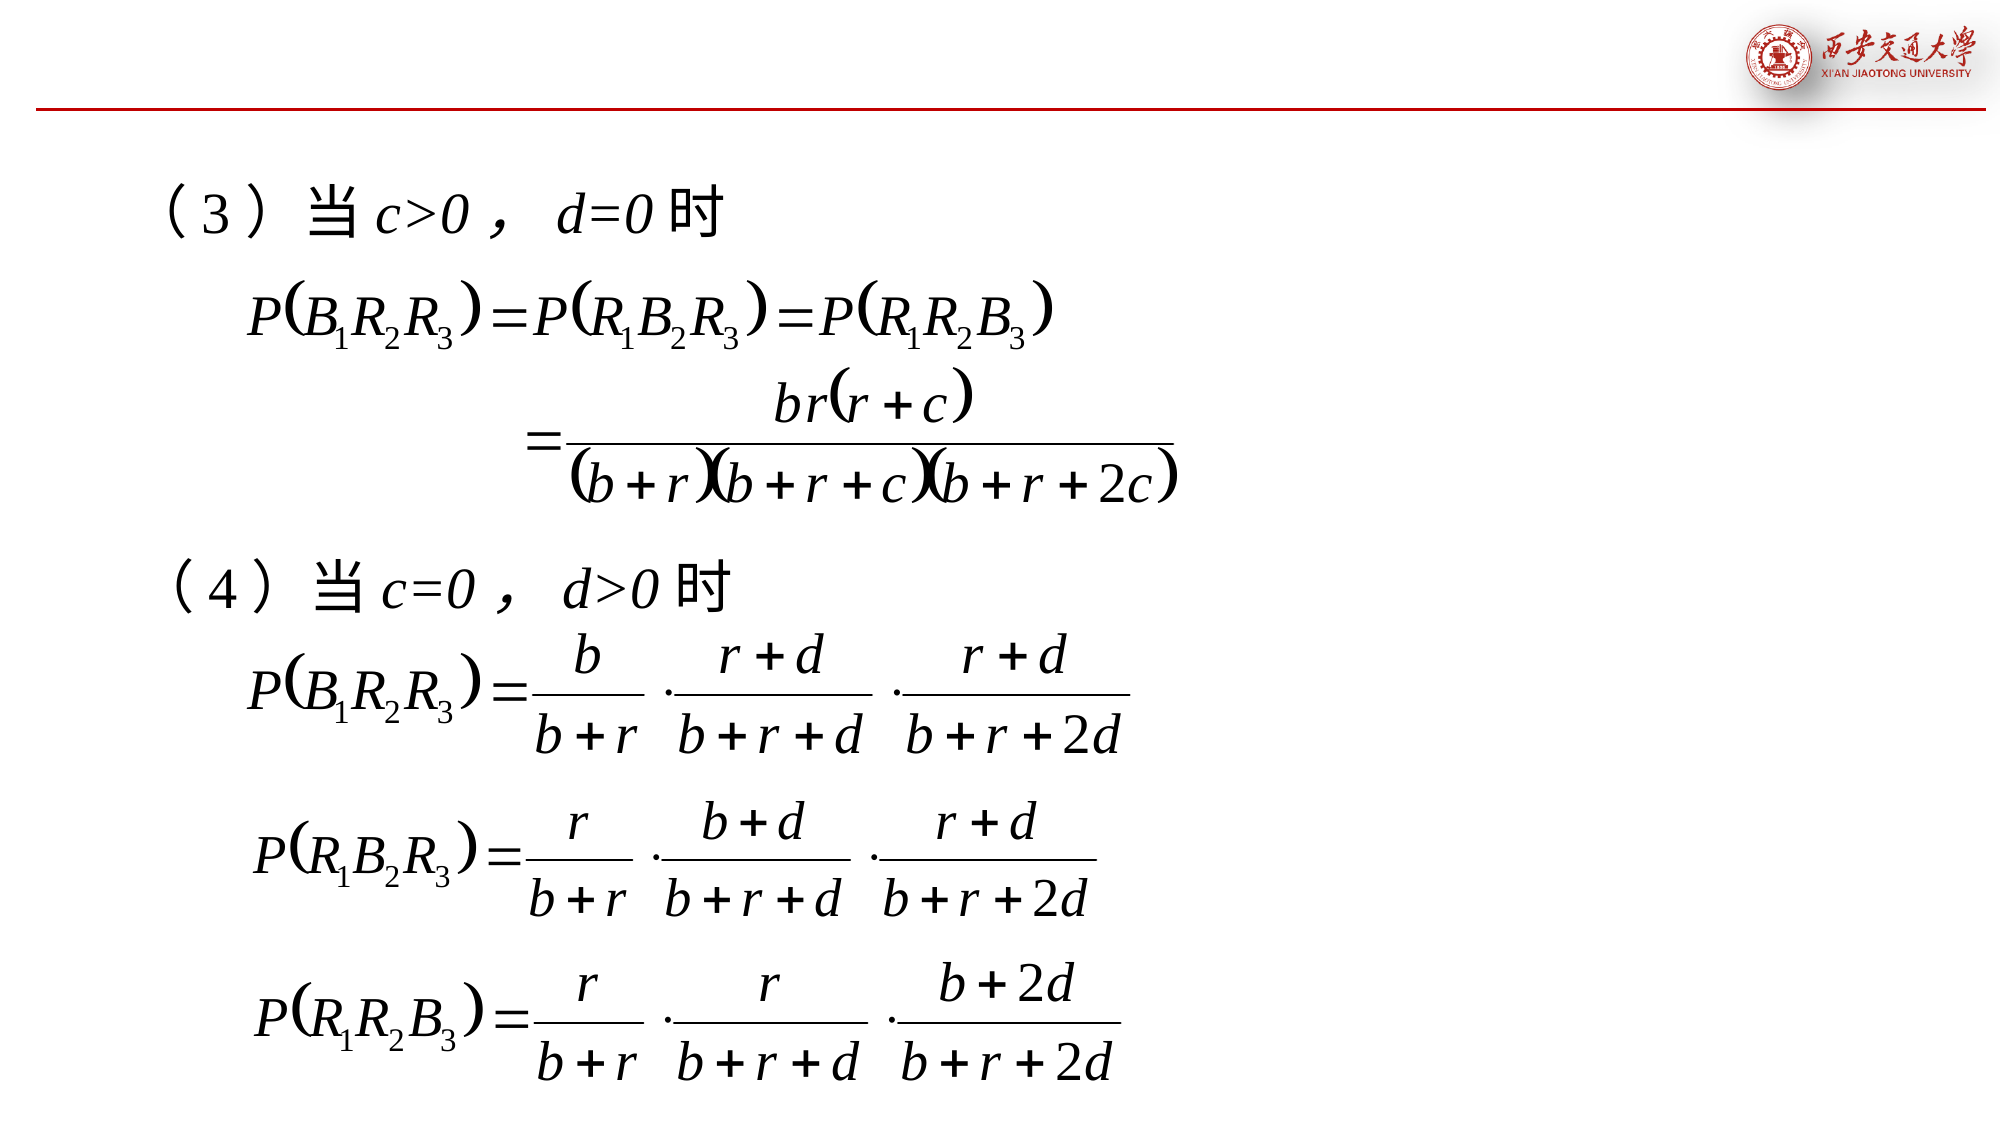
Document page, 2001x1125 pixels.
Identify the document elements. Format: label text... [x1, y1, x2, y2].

text_box （3）当c>0，d=0时 [114, 167, 949, 253]
text_box （4）当c=0，d>0时 [121, 542, 955, 628]
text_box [243, 787, 1107, 929]
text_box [236, 278, 1187, 527]
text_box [236, 618, 1140, 767]
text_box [243, 947, 1131, 1094]
picture [1728, 0, 1993, 158]
